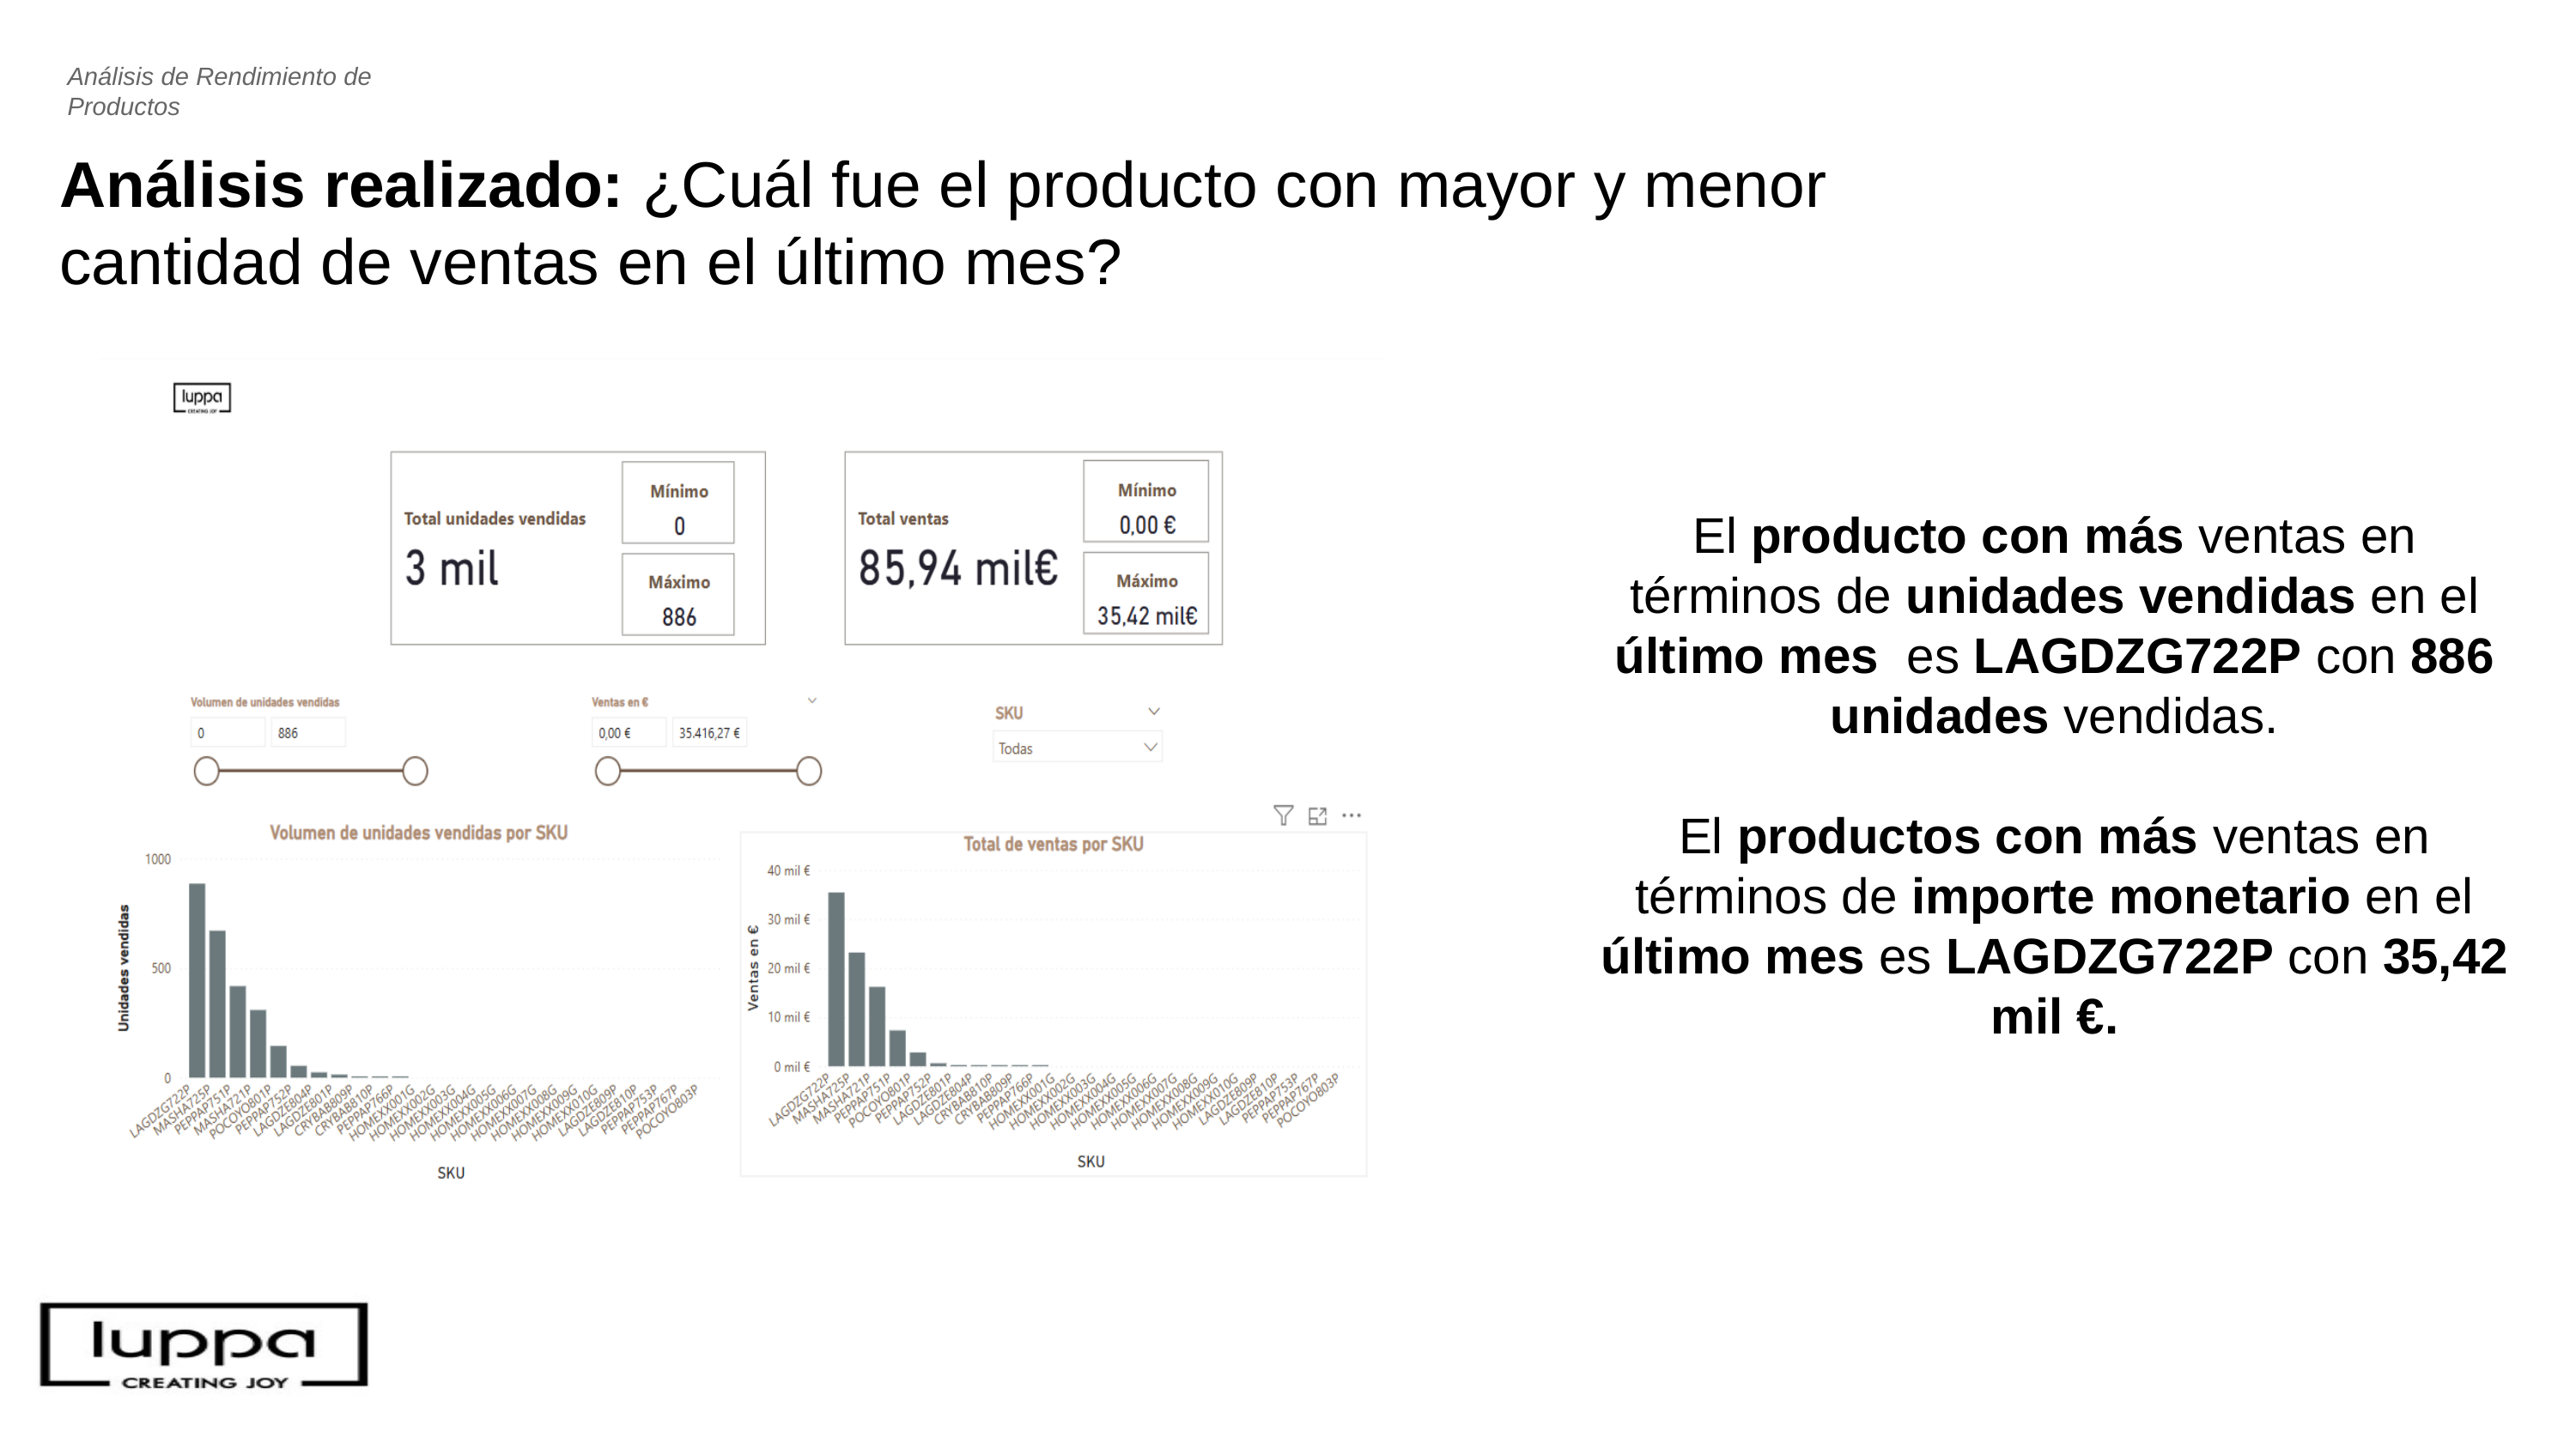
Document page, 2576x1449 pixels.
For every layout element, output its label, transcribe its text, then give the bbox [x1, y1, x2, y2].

picture [5, 1230, 402, 1449]
text_box El producto con más ventas en términos de unidades vendidas en el último mes es LAGDZG722P con 886 unidades vendidas. El productos con más ventas en términos de importe monetario en el último mes es LAGDZG722P con 35,42 mil €. [1584, 490, 2525, 1058]
picture [99, 357, 1384, 1185]
text_box Análisis realizado: ¿Cuál fue el producto con mayor y menor cantidad de ventas en el último mes? [46, 130, 2061, 311]
text_box Análisis de Rendimiento de Productos [54, 47, 488, 130]
